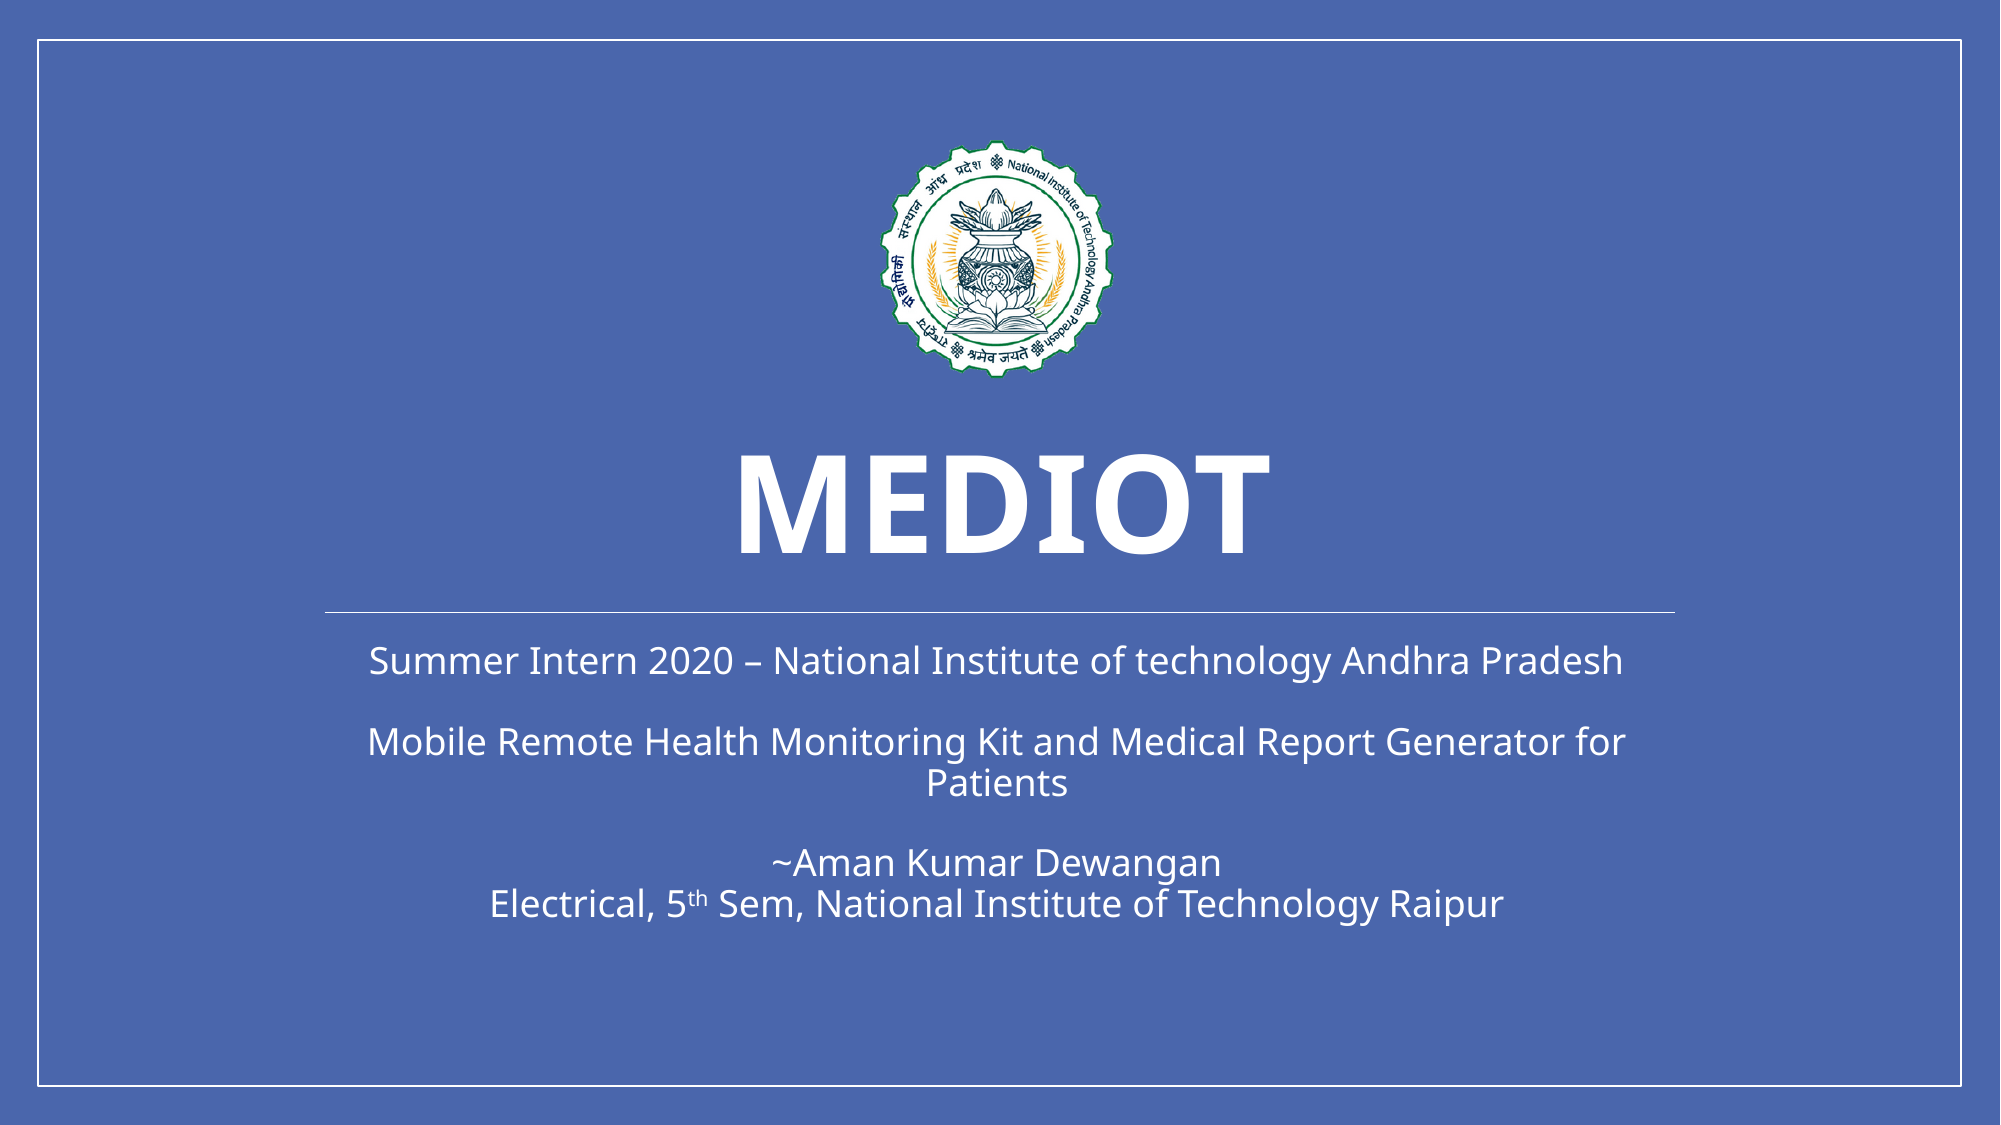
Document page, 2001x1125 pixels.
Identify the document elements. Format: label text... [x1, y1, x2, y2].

picture [852, 132, 1148, 392]
subtitle Summer Intern 2020 – National Institute of technology Andhra Pradesh Mobile Remote Health Monitoring Kit and Medical Report Generator for Patients ~Aman Kumar Dewangan Electrical, 5th Sem, National Institute of Technology Raipur [298, 634, 1696, 921]
title MedIoT [330, 433, 1671, 589]
